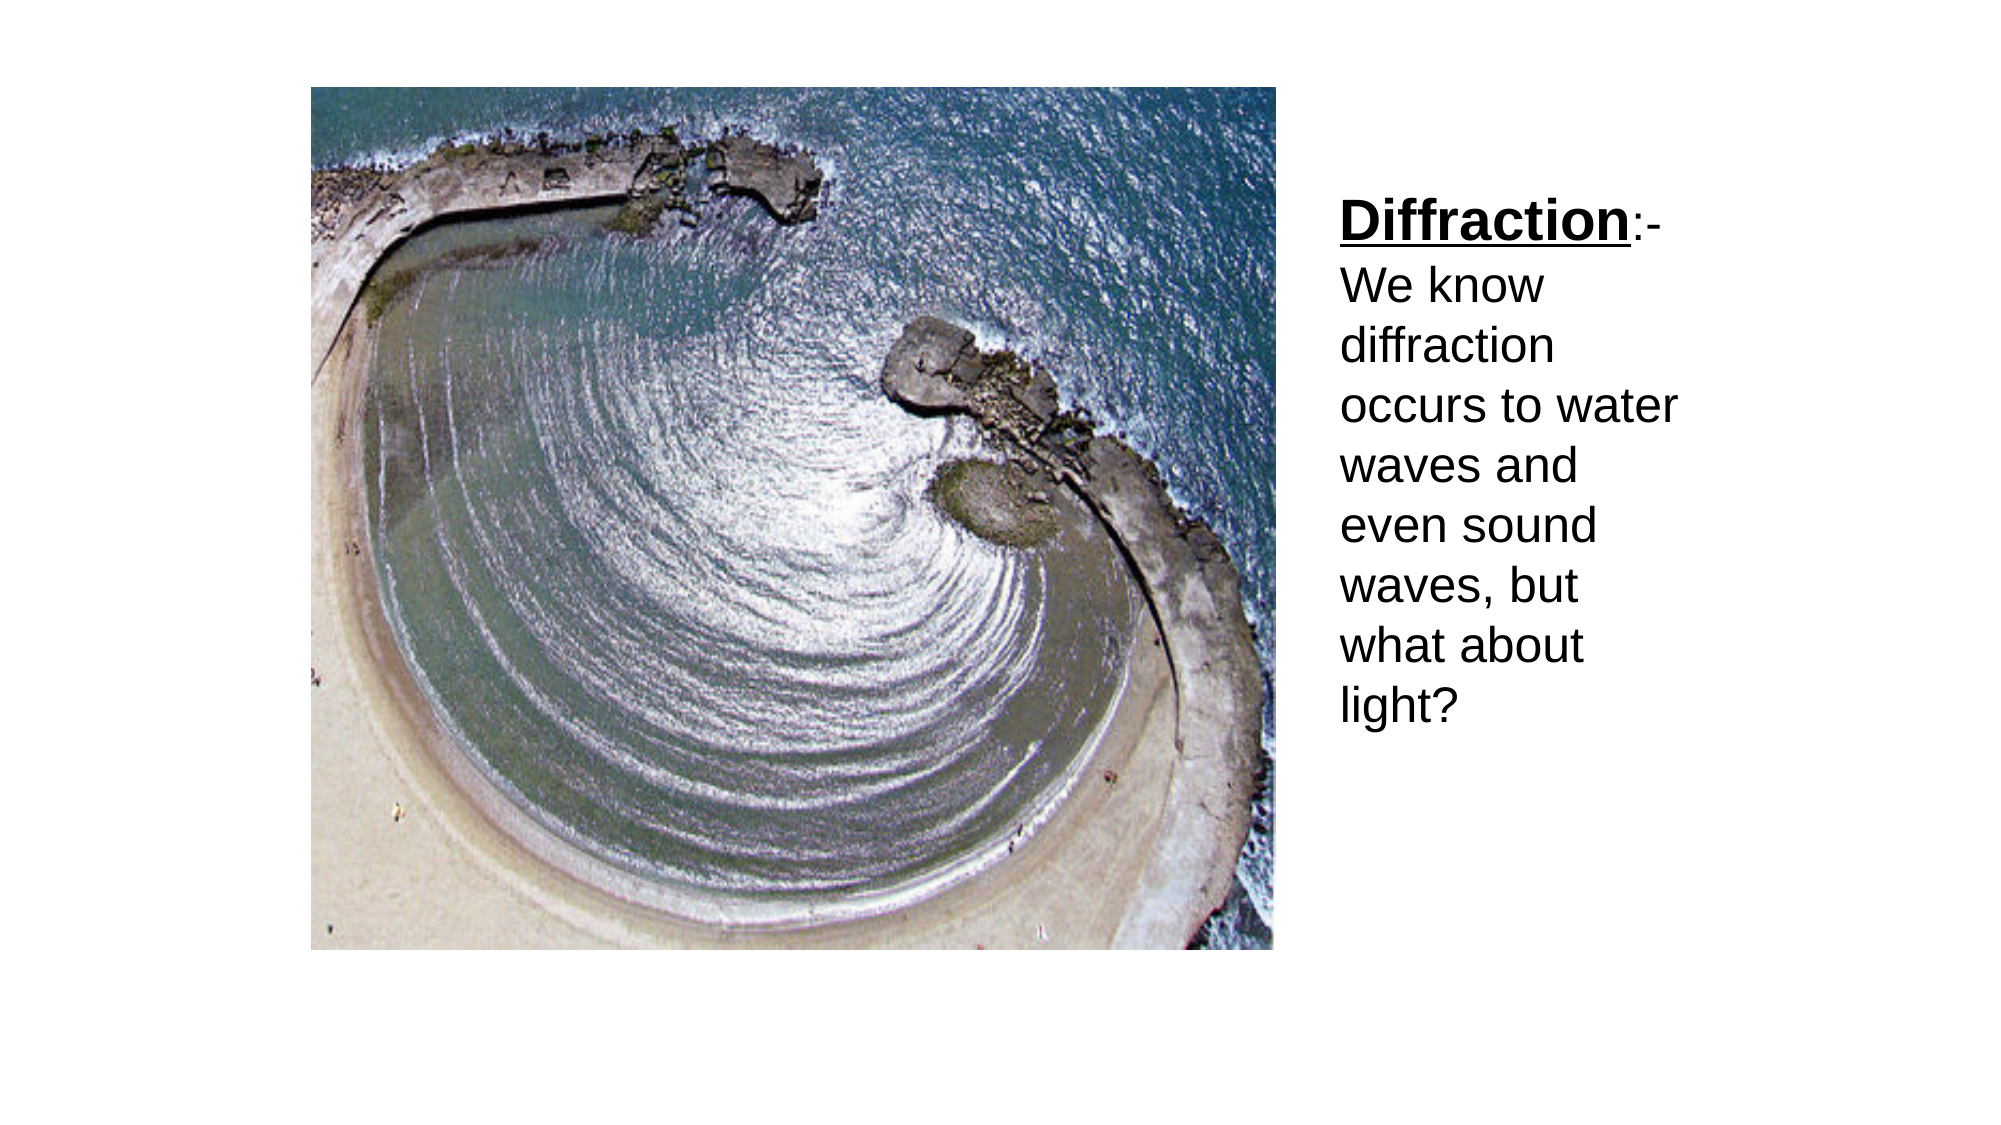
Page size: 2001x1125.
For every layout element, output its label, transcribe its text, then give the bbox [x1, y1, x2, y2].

picture [310, 87, 1276, 951]
text_box Diffraction:- We know diffraction occurs to water waves and even sound waves, but what about light? [1324, 174, 1700, 740]
